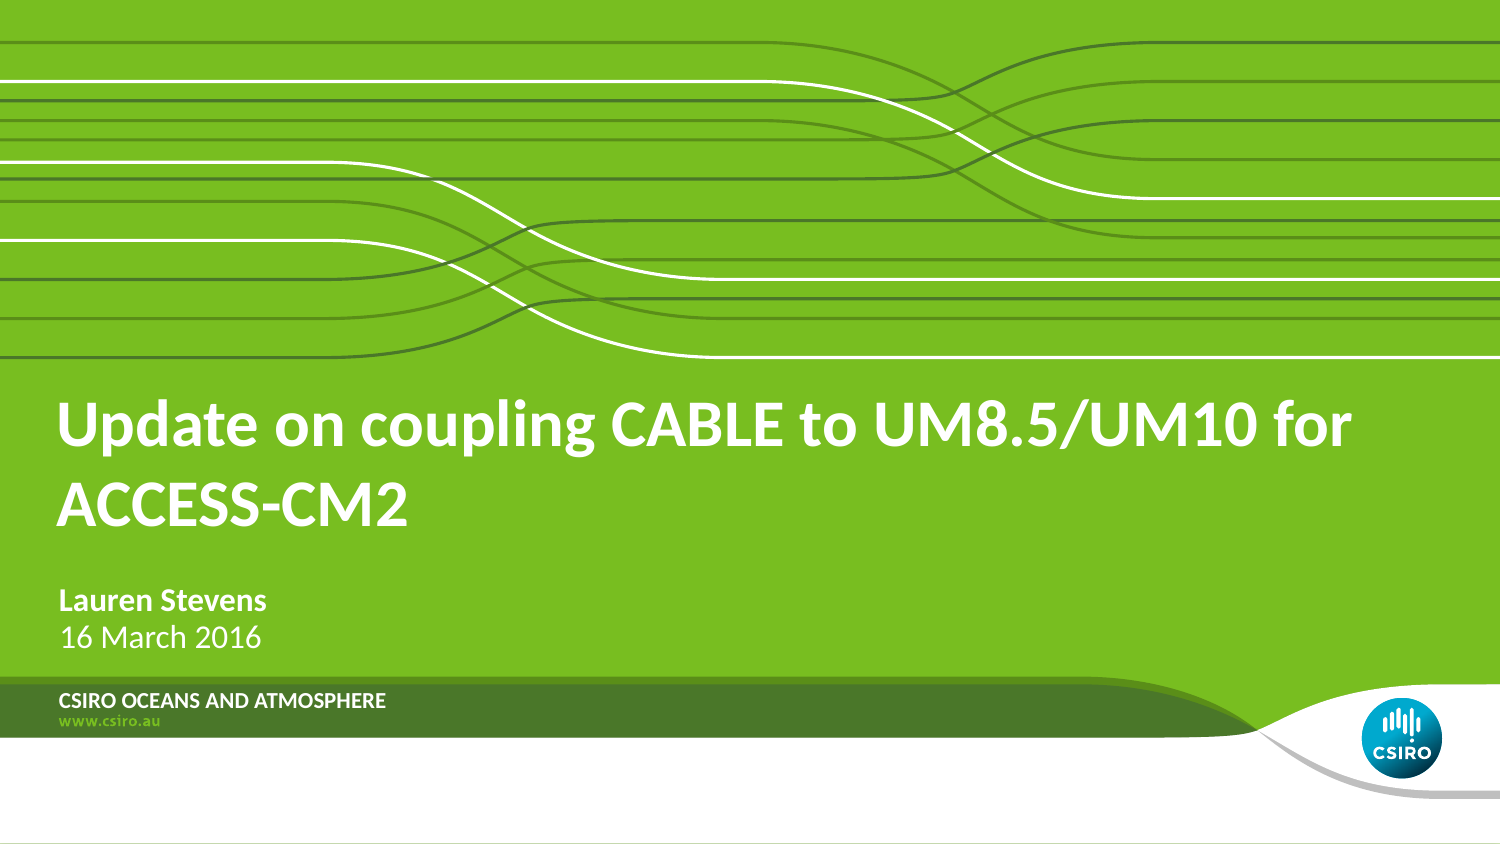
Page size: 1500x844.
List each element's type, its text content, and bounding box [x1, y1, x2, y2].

title Update on coupling CABLE to UM8.5/UM10 for ACCESS-CM2 [56, 407, 1446, 540]
text_box Lauren Stevens [59, 578, 1379, 610]
text_box 16 March 2016 [59, 615, 1379, 647]
list CSIRO Oceans and Atmosphere [59, 692, 839, 710]
